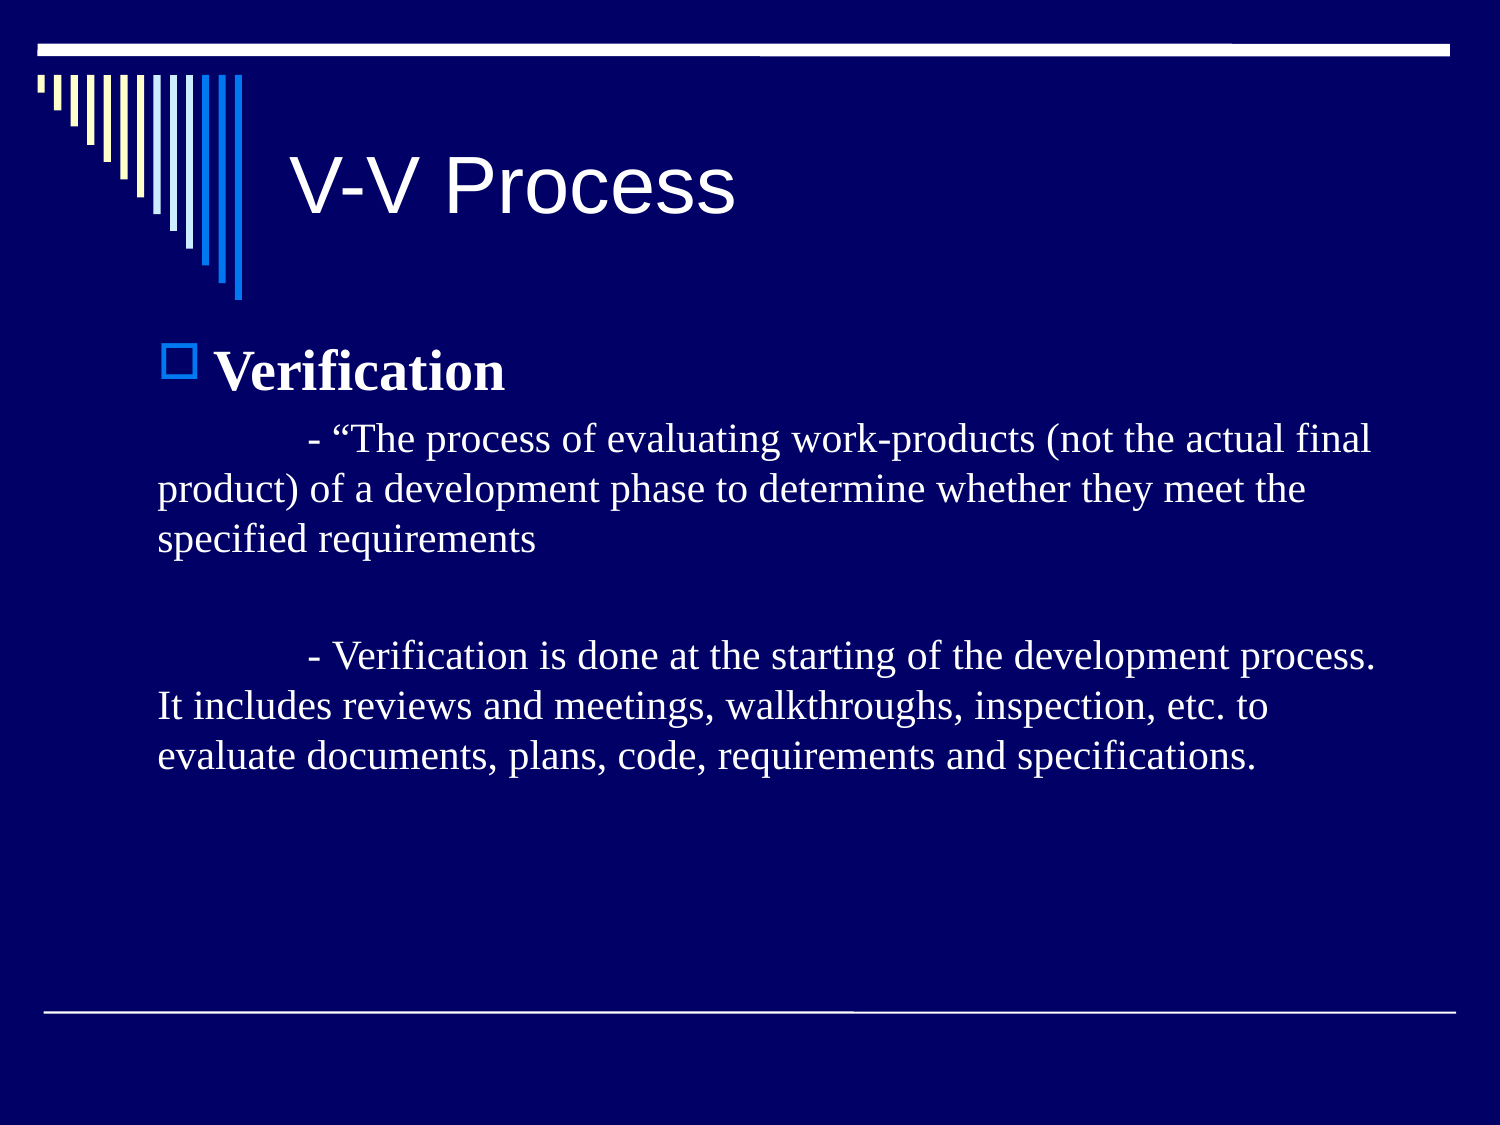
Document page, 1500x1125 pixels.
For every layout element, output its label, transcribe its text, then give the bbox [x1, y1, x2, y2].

title V-V Process [274, 74, 1426, 288]
list Verification - “The process of evaluating work-products (not the actual final product) of a development phase to determine whether they meet the specified requirements - Verification is done at the starting of the development process. It includes reviews and meetings, walkthroughs, inspection, etc. to evaluate documents, plans, code, requirements and specifications. [142, 324, 1426, 1001]
